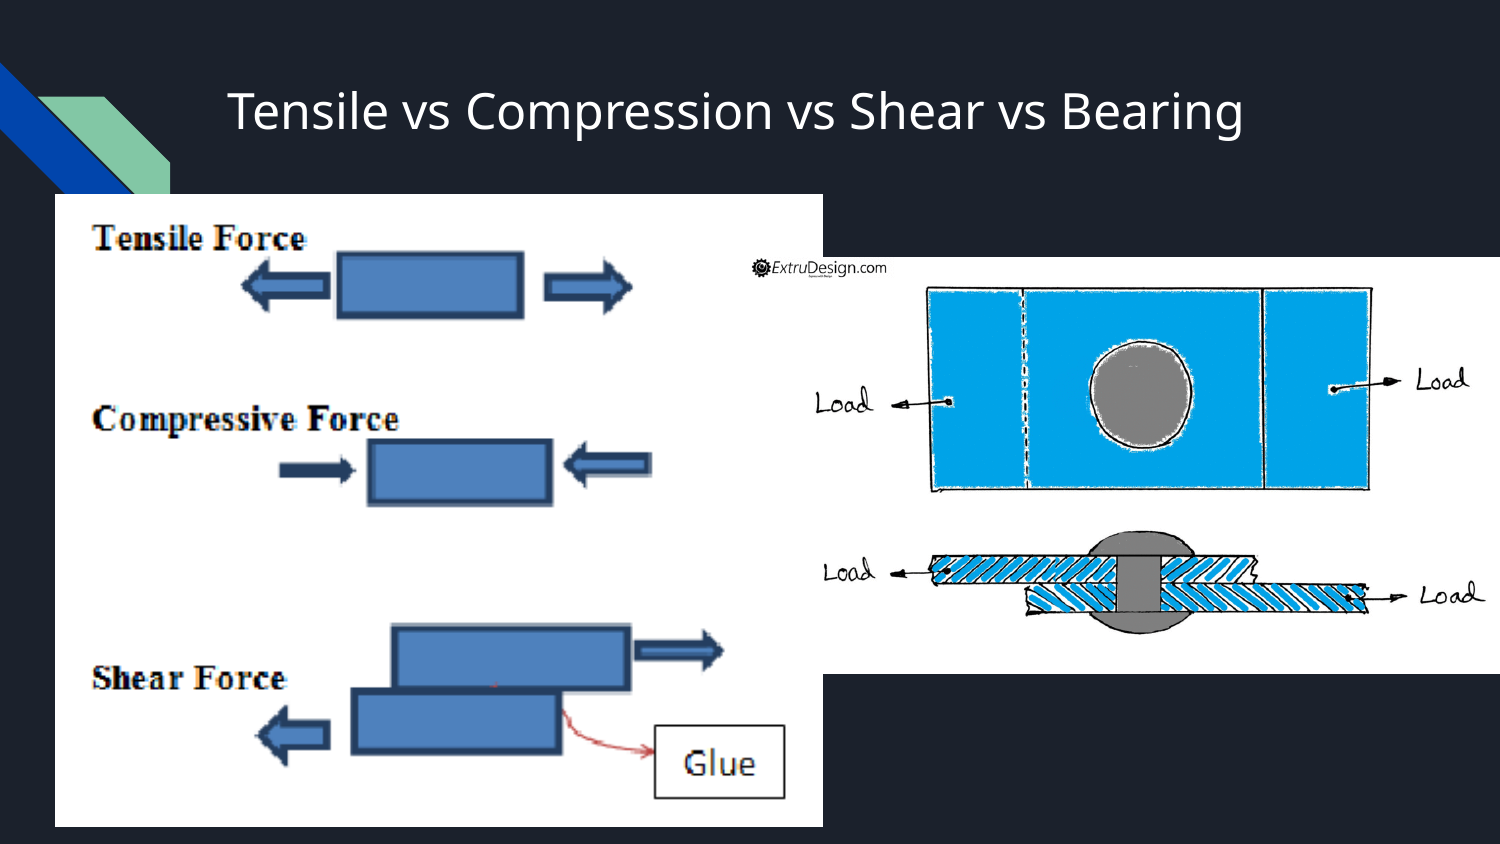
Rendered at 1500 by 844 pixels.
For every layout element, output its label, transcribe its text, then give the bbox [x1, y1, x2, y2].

title Tensile vs Compression vs Shear vs Bearing [212, 64, 1368, 215]
picture [54, 193, 1500, 827]
